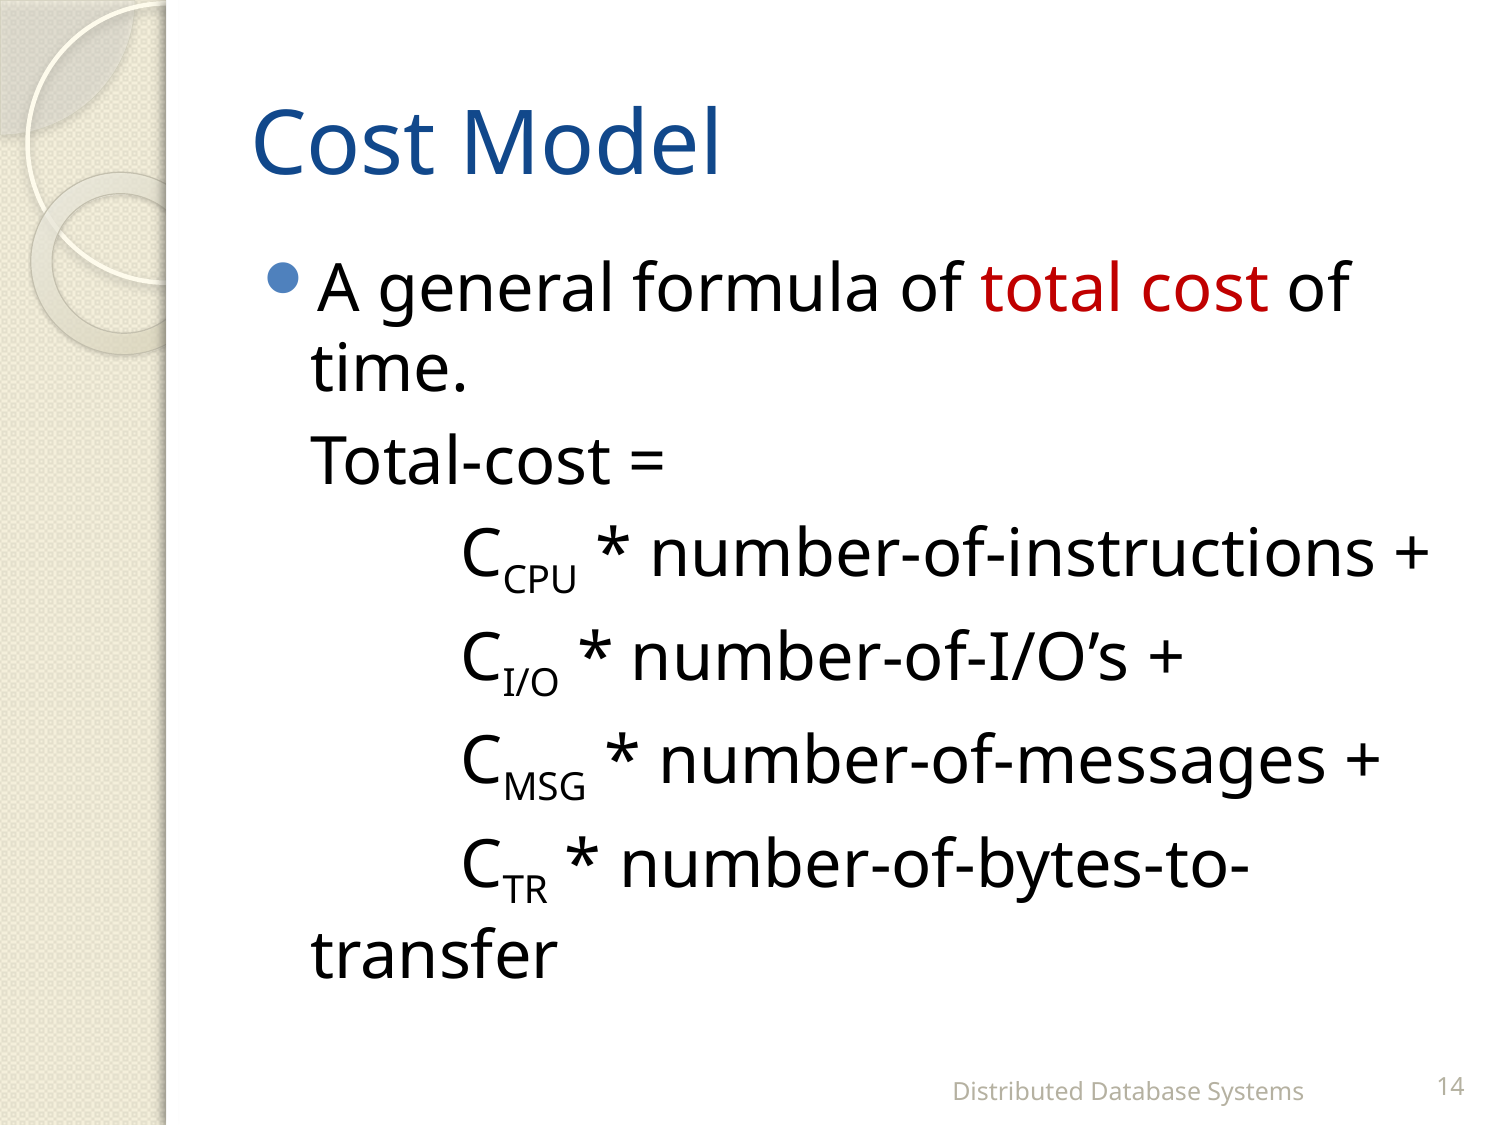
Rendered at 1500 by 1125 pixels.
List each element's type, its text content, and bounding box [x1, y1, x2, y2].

title Cost Model [235, 45, 1466, 233]
slide_number 14 [1413, 1034, 1488, 1113]
footer Distributed Database Systems [937, 1034, 1413, 1113]
list A general formula of total cost of time. Total-cost = CCPU * number-of-instructions + CI/O * number-of-I/O’s + CMSG * number-of-messages + CTR * number-of-bytes-to-transfer [235, 237, 1466, 1025]
